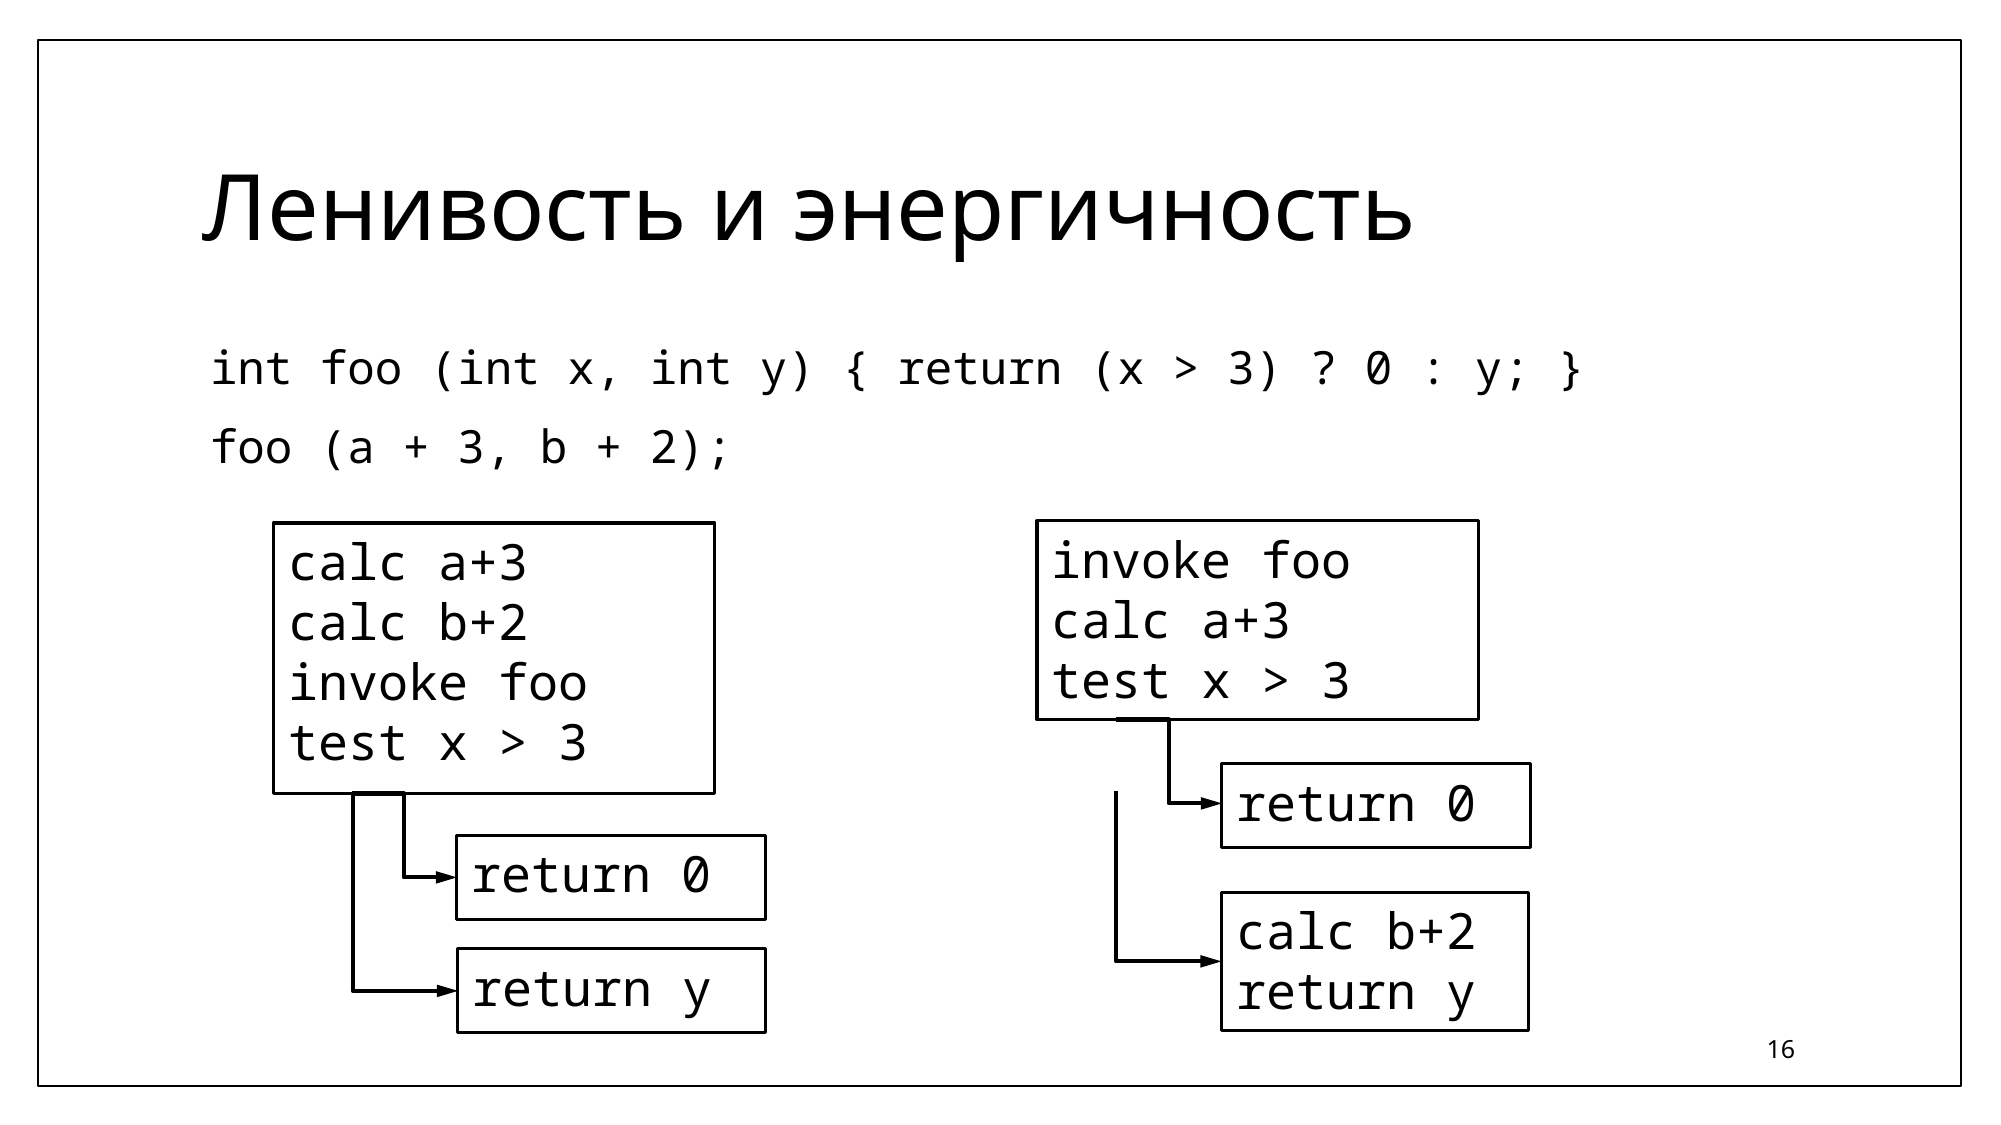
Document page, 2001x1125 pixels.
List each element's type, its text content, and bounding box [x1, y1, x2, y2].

text_box calc a+3 calc b+2 invoke foo test x > 3 [272, 521, 716, 795]
slide_number 16 [1530, 1020, 1811, 1081]
text_box return y [456, 947, 767, 1034]
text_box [1083, 823, 1255, 930]
text_box return 0 [462, 834, 767, 921]
text_box return 0 [1220, 762, 1532, 849]
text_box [351, 793, 458, 837]
title Ленивость и энергичность [187, 99, 1808, 323]
text_box invoke foo calc a+3 test x > 3 [1035, 519, 1480, 721]
text_box calc b+2 return y [1220, 891, 1530, 1032]
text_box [1115, 719, 1223, 804]
list int foo (int x, int y) { return (x > 3) ? 0 : y; } foo (a + 3, b + 2); [187, 337, 1808, 1000]
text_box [306, 839, 505, 946]
